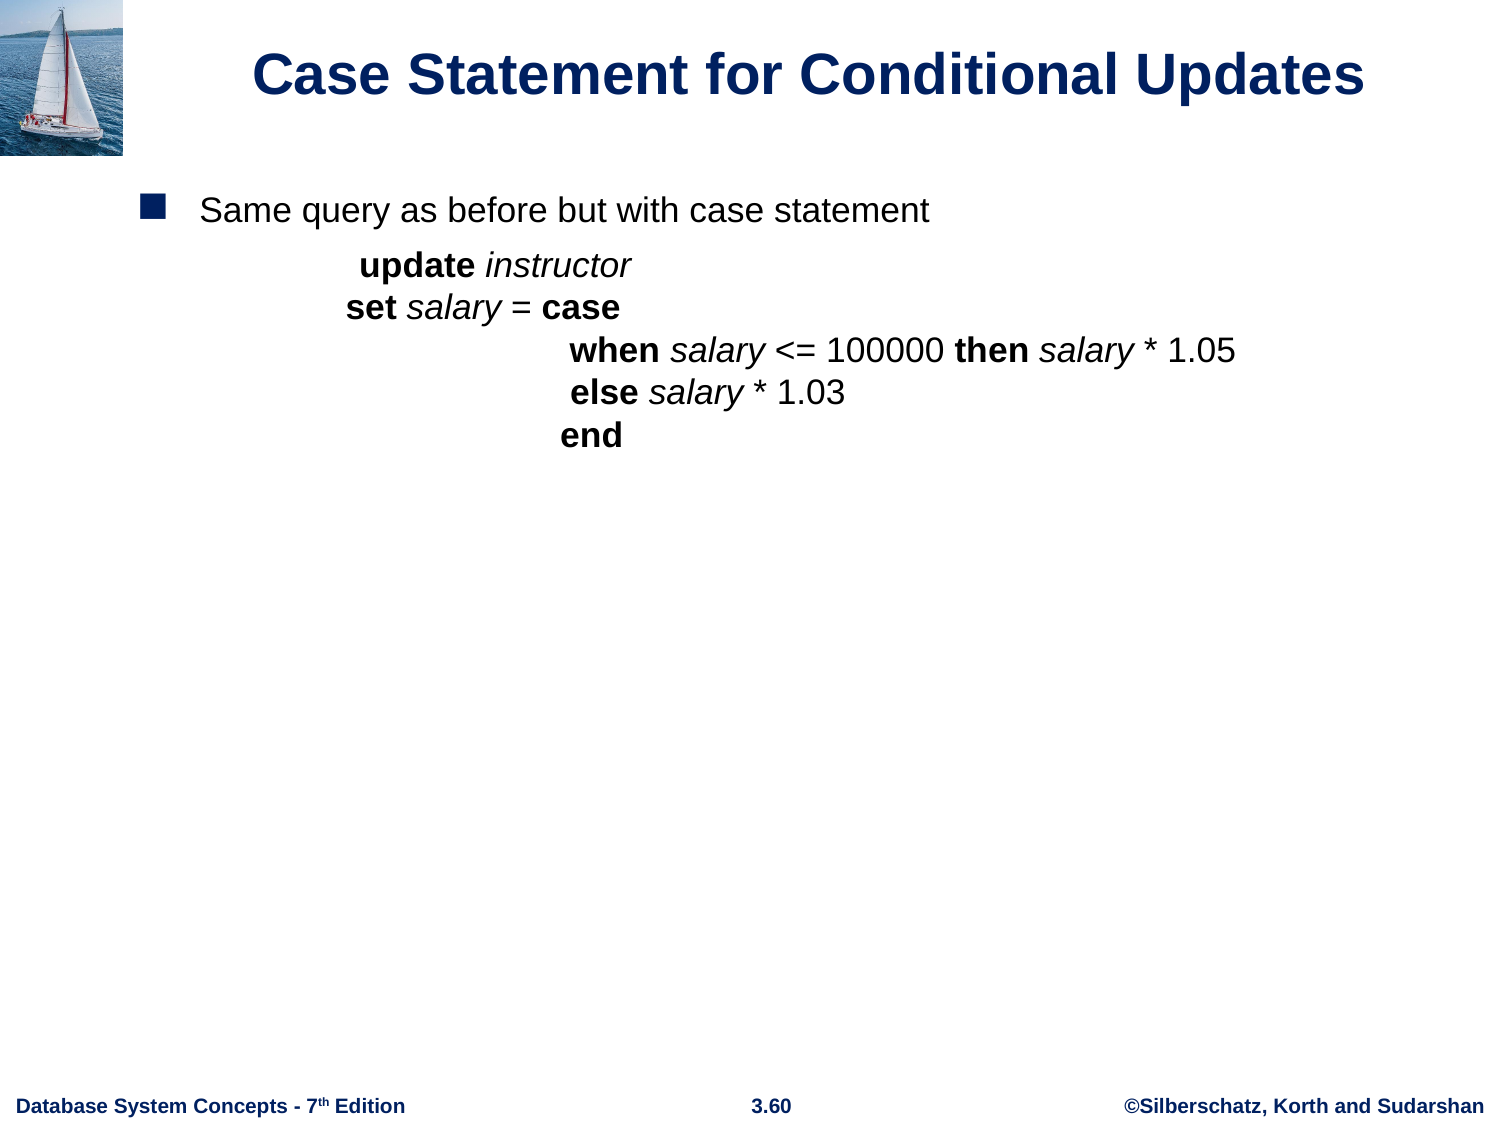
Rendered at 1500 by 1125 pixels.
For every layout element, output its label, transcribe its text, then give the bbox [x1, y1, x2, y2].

title Case Statement for Conditional Updates [146, 13, 1473, 114]
picture [0, 0, 123, 156]
list Same query as before but with case statement update instructor set salary = case when salary <= 100000 then salary * 1.05 else salary * 1.03 end [128, 179, 1314, 602]
